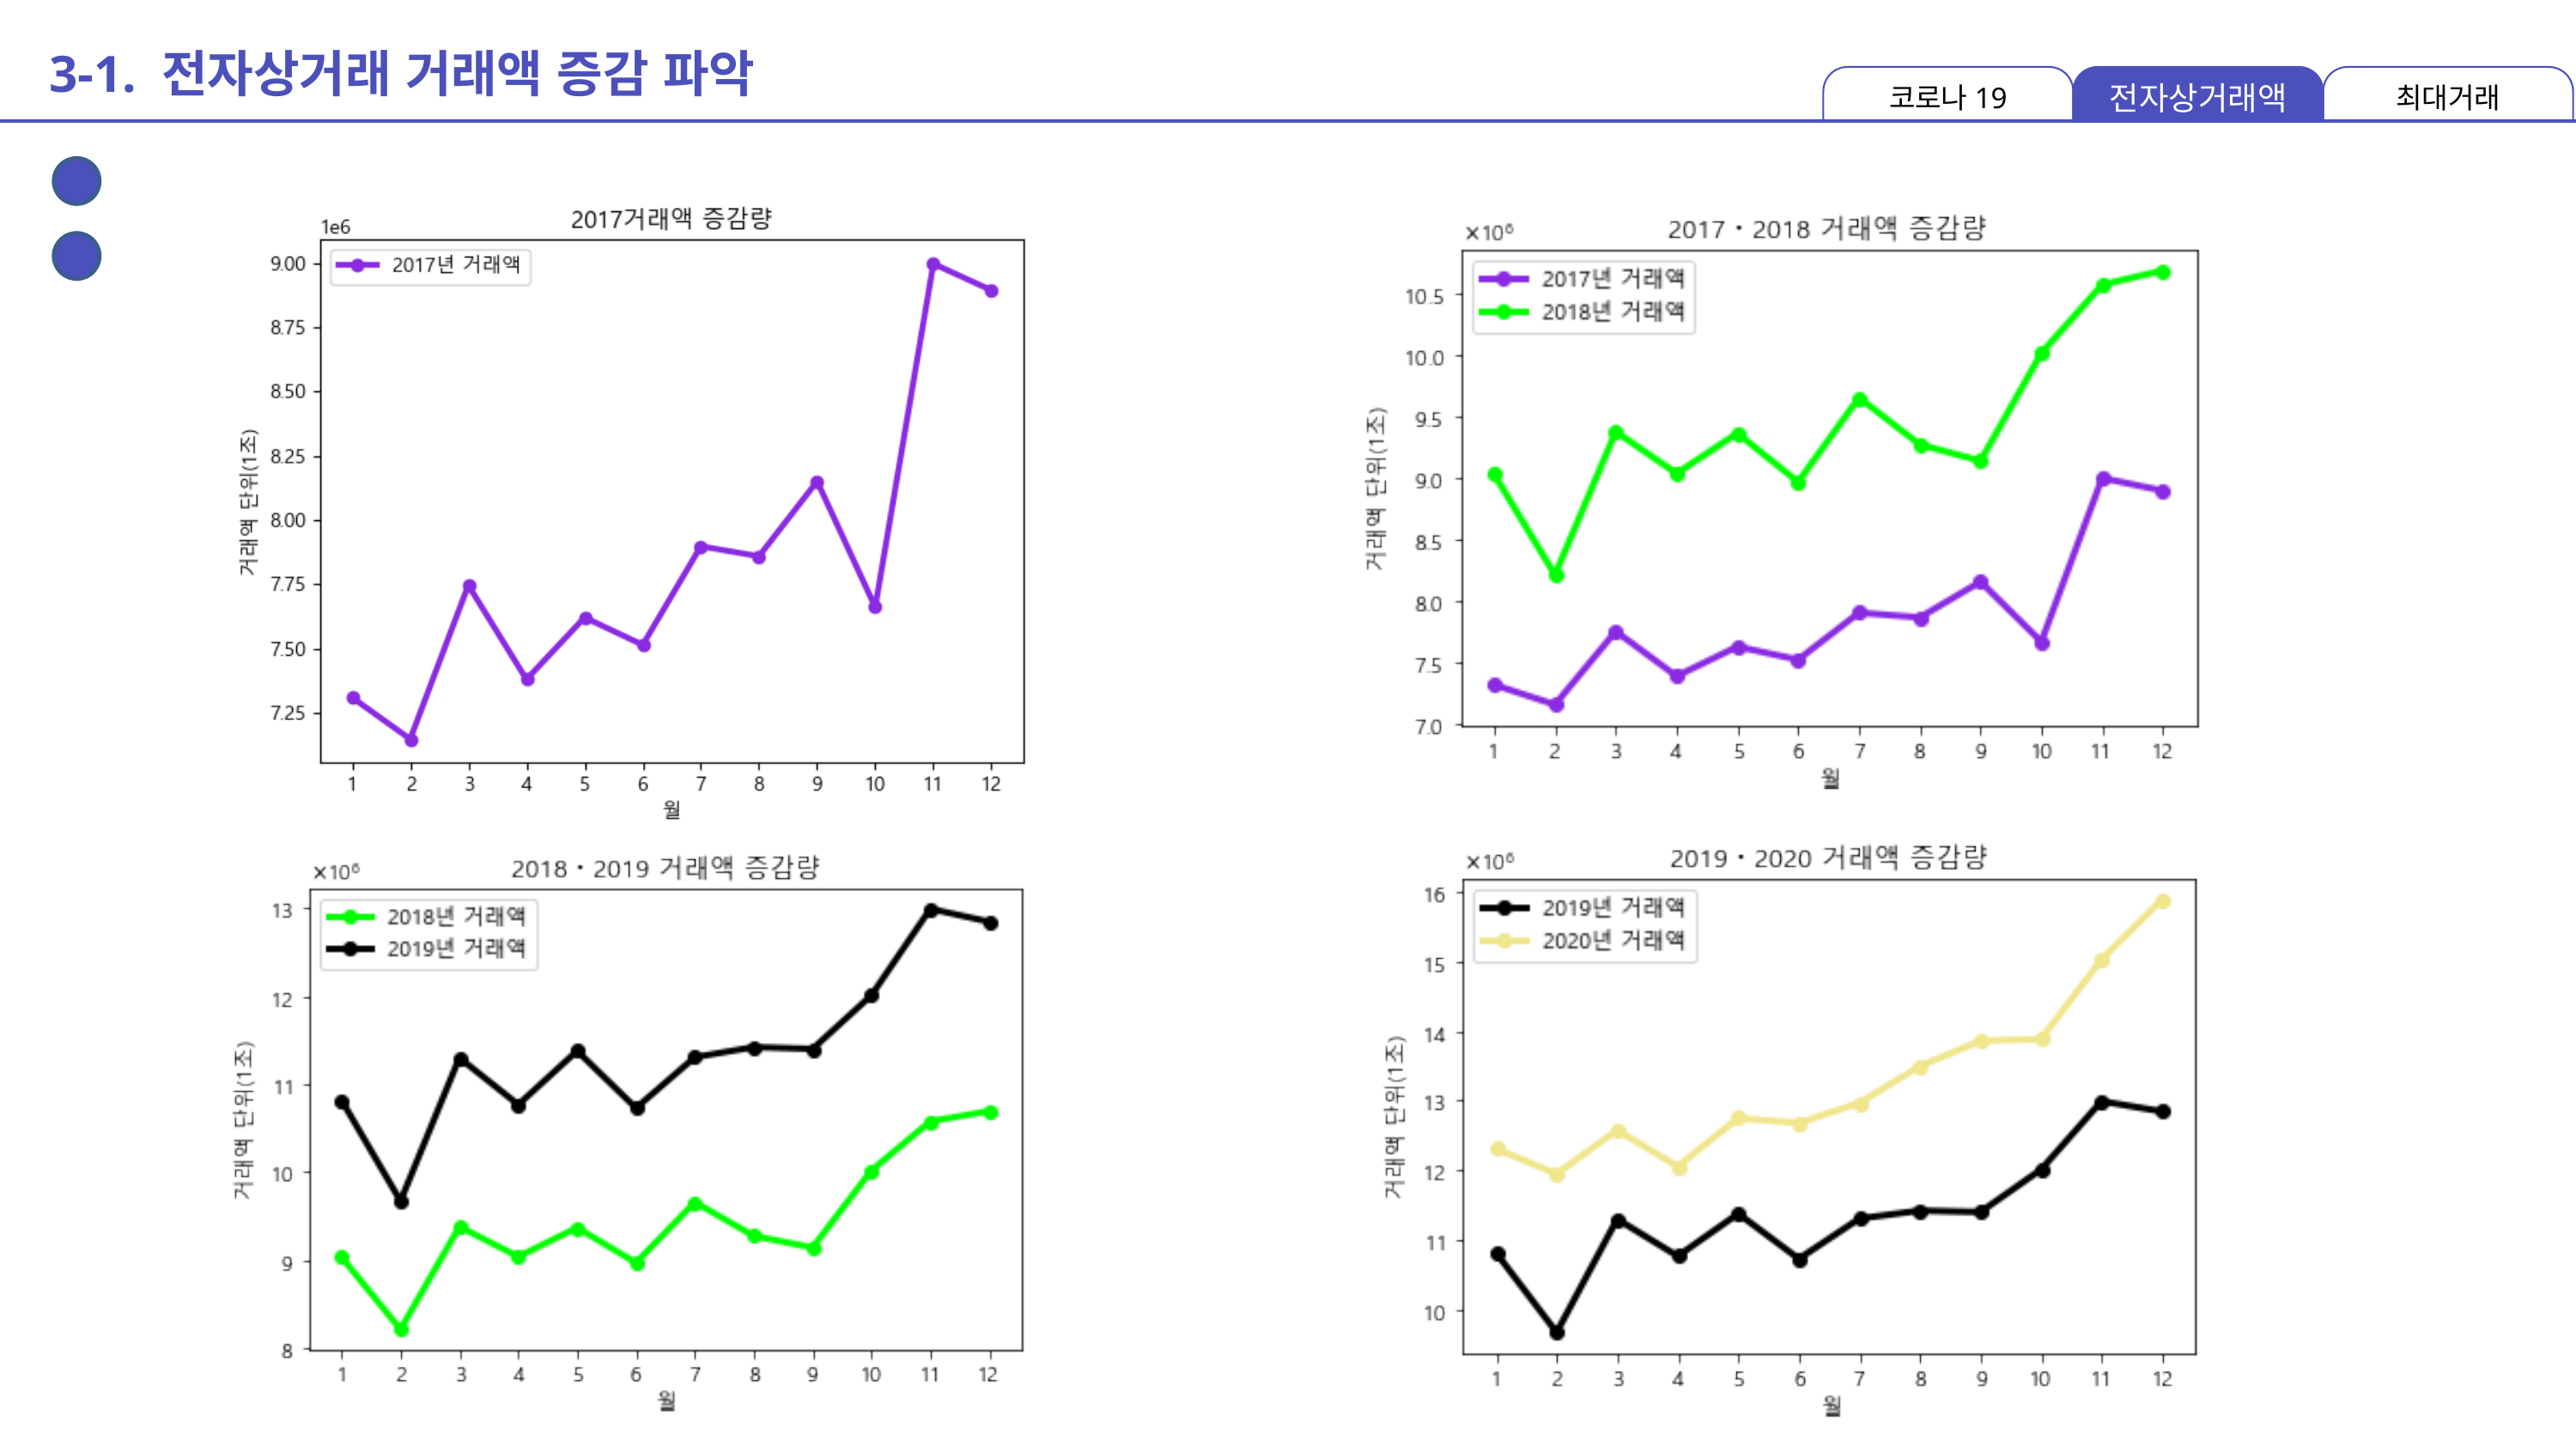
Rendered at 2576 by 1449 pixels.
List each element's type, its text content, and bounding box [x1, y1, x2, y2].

picture [222, 841, 1038, 1430]
picture [207, 159, 1115, 839]
picture [1354, 201, 2212, 809]
text_box 전자상거래액 [2074, 64, 2325, 120]
text_box 최대거래 [2324, 64, 2575, 120]
text_box 3-1. 전자상거래 거래액 증감 파악 [21, 37, 1610, 111]
picture [1373, 831, 2212, 1435]
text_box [53, 157, 100, 280]
text_box 코로나19 [1821, 64, 2075, 120]
